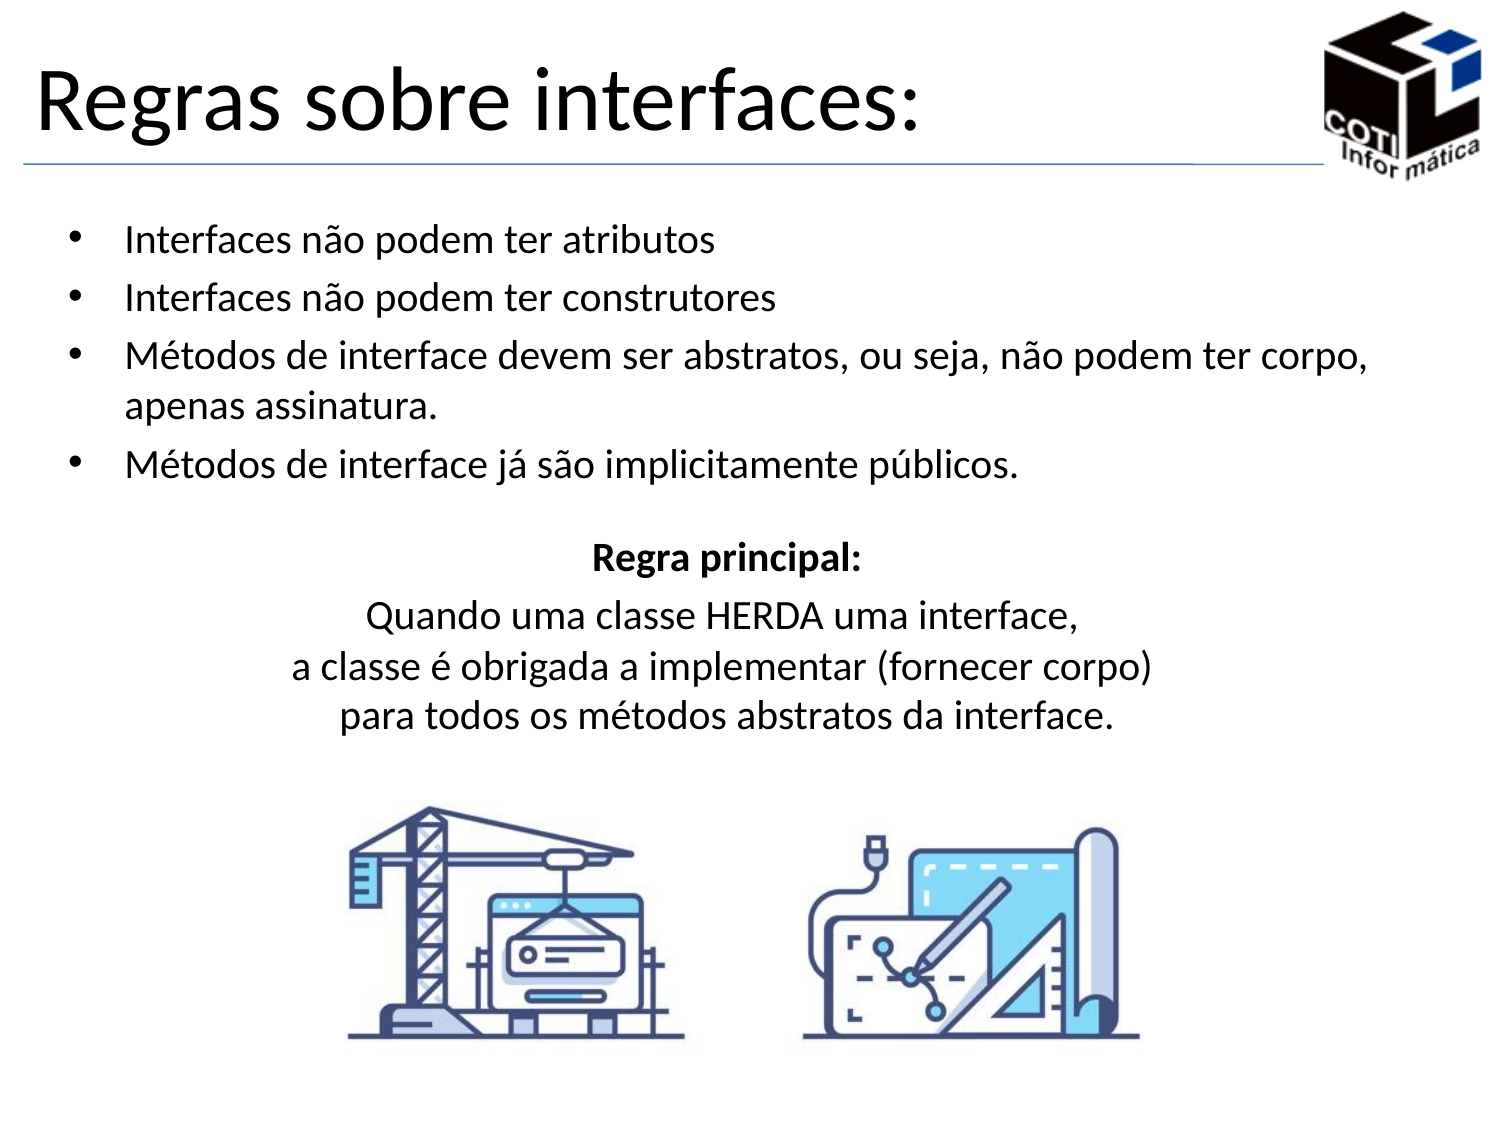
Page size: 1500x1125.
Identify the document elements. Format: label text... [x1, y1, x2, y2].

list Interfaces não podem ter atributos Interfaces não podem ter construtores Métodos de interface devem ser abstratos, ou seja, não podem ter corpo, apenas assinatura. Métodos de interface já são implicitamente públicos. Regra principal: Quando uma classe HERDA uma interface, a classe é obrigada a implementar (fornecer corpo) para todos os métodos abstratos da interface. [53, 203, 1402, 575]
title Regras sobre interfaces: [0, 0, 1350, 188]
picture [1323, 11, 1489, 183]
picture [218, 786, 1270, 1056]
